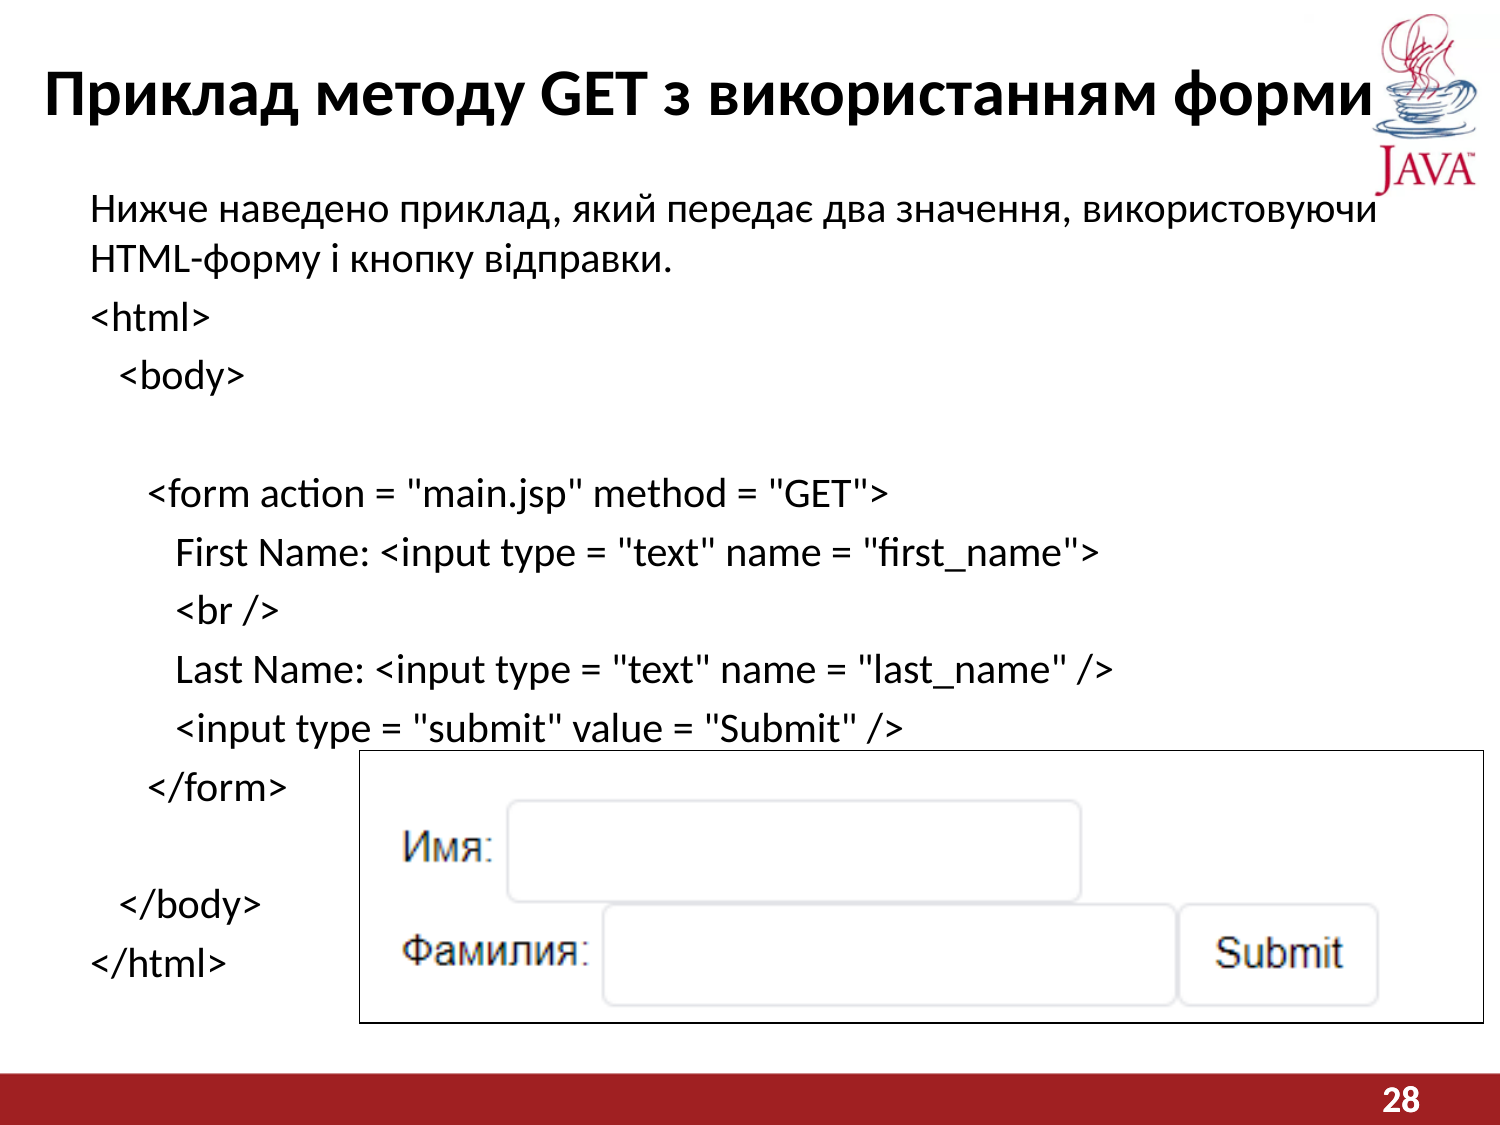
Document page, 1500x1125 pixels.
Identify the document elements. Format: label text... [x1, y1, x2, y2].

list Нижче наведено приклад, який передає два значення, використовуючи HTML-форму і кнопку відправки. <html> <body> <form action = "main.jsp" method = "GET"> First Name: <input type = "text" name = "first_name"> <br /> Last Name: <input type = "text" name = "last_name" /> <input type = "submit" value = "Submit" /> </form> </body> </html> [75, 172, 1425, 1005]
picture [0, 0, 1500, 1125]
title Приклад методу GET з використанням форми [17, 30, 1404, 147]
